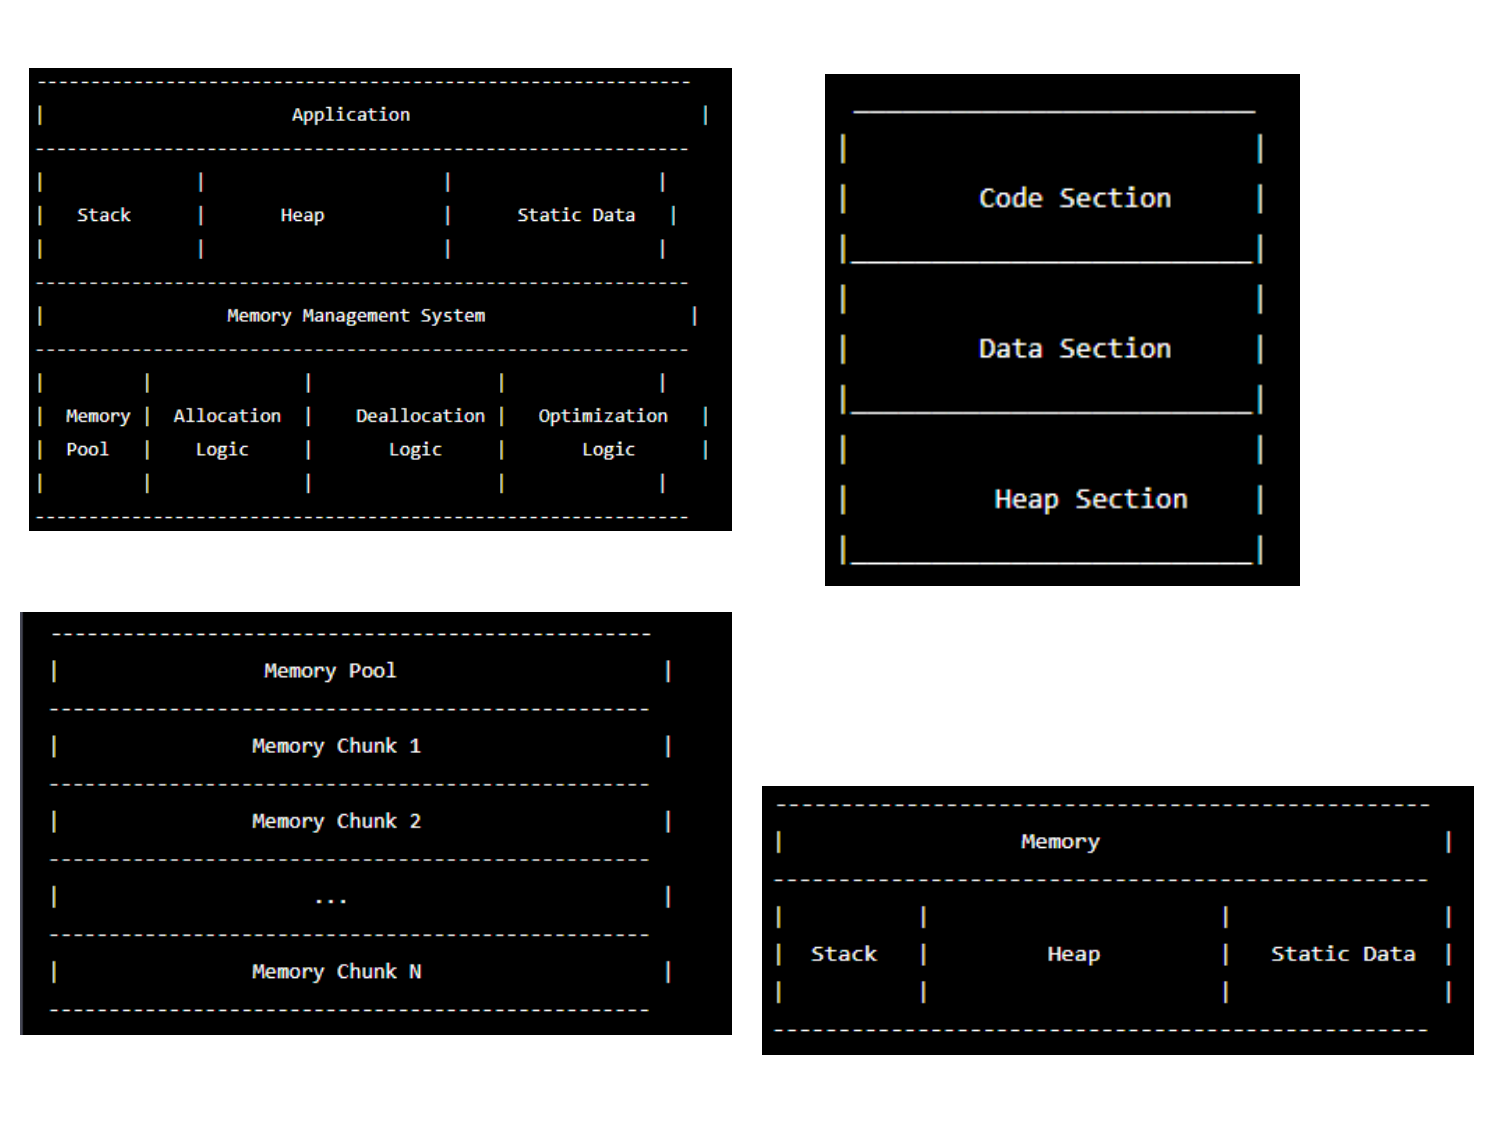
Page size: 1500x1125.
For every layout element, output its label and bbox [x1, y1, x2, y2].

picture [20, 612, 732, 1035]
picture [762, 785, 1474, 1056]
picture [29, 67, 733, 531]
picture [824, 74, 1301, 586]
